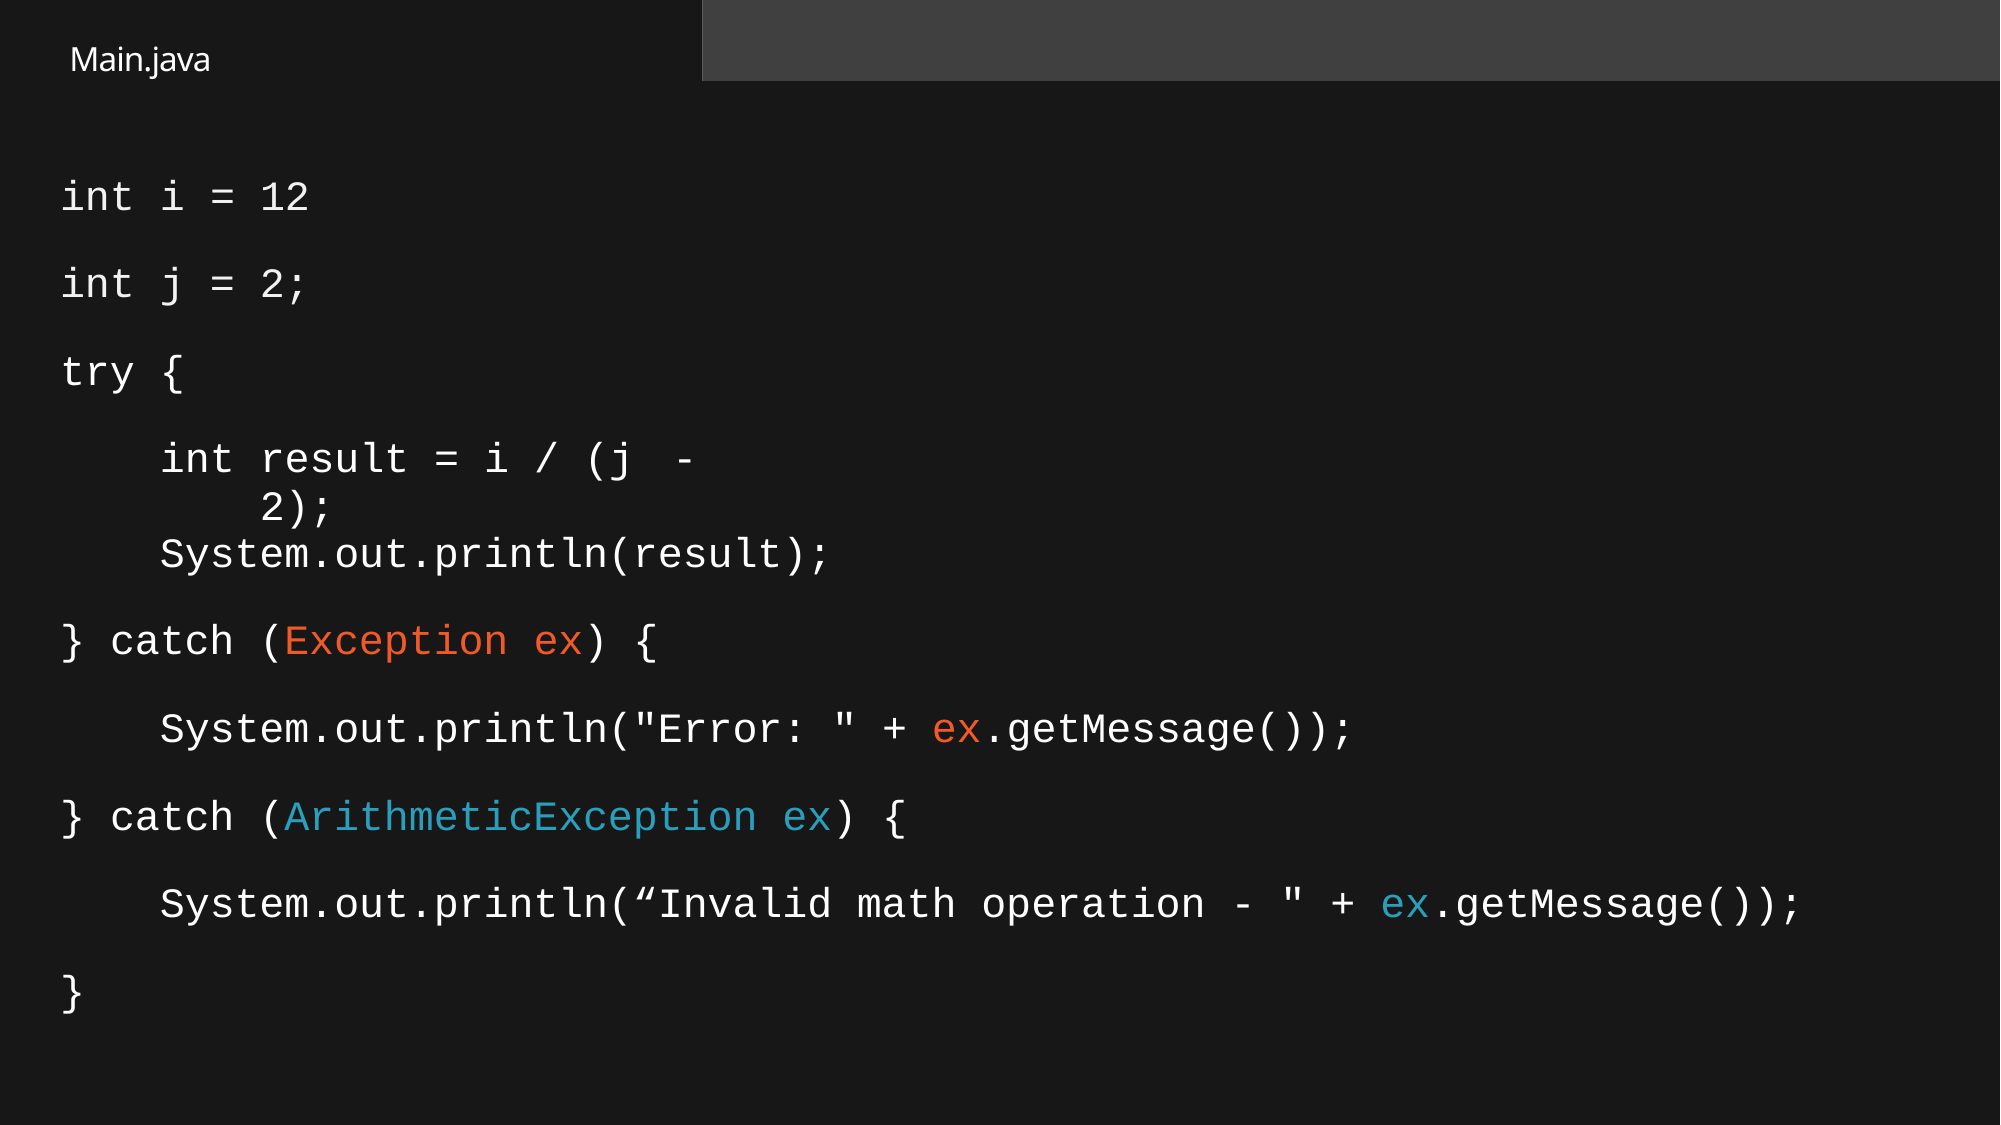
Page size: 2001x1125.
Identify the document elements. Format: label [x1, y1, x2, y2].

text_box [0, 0, 2000, 1125]
